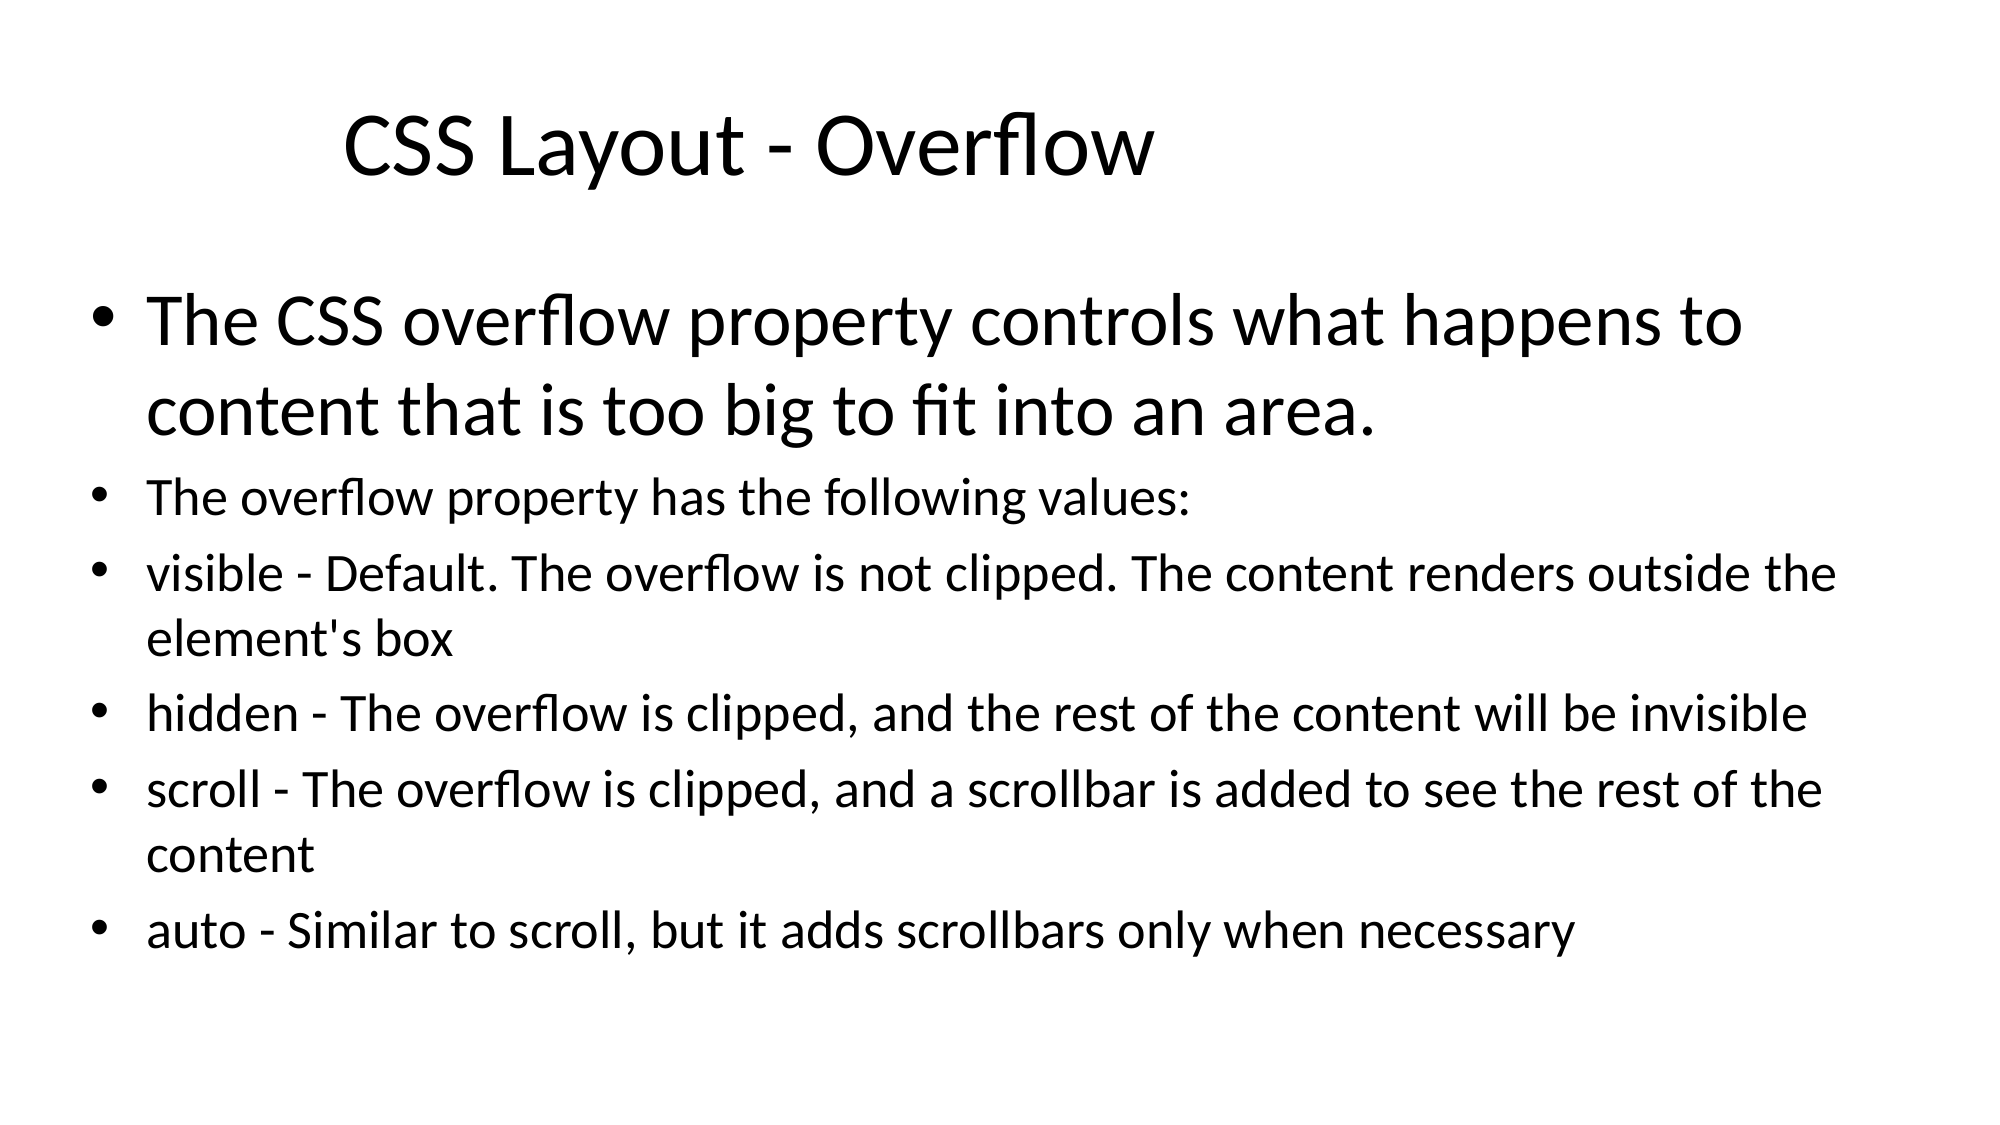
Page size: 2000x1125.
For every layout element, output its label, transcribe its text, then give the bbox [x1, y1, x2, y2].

list The CSS overflow property controls what happens to content that is too big to fit into an area. The overflow property has the following values: visible - Default. The overflow is not clipped. The content renders outside the element's box hidden - The overflow is clipped, and the rest of the content will be invisible scroll - The overflow is clipped, and a scrollbar is added to see the rest of the content auto - Similar to scroll, but it adds scrollbars only when necessary [75, 262, 1908, 1080]
title CSS Layout - Overflow [75, 45, 1425, 233]
